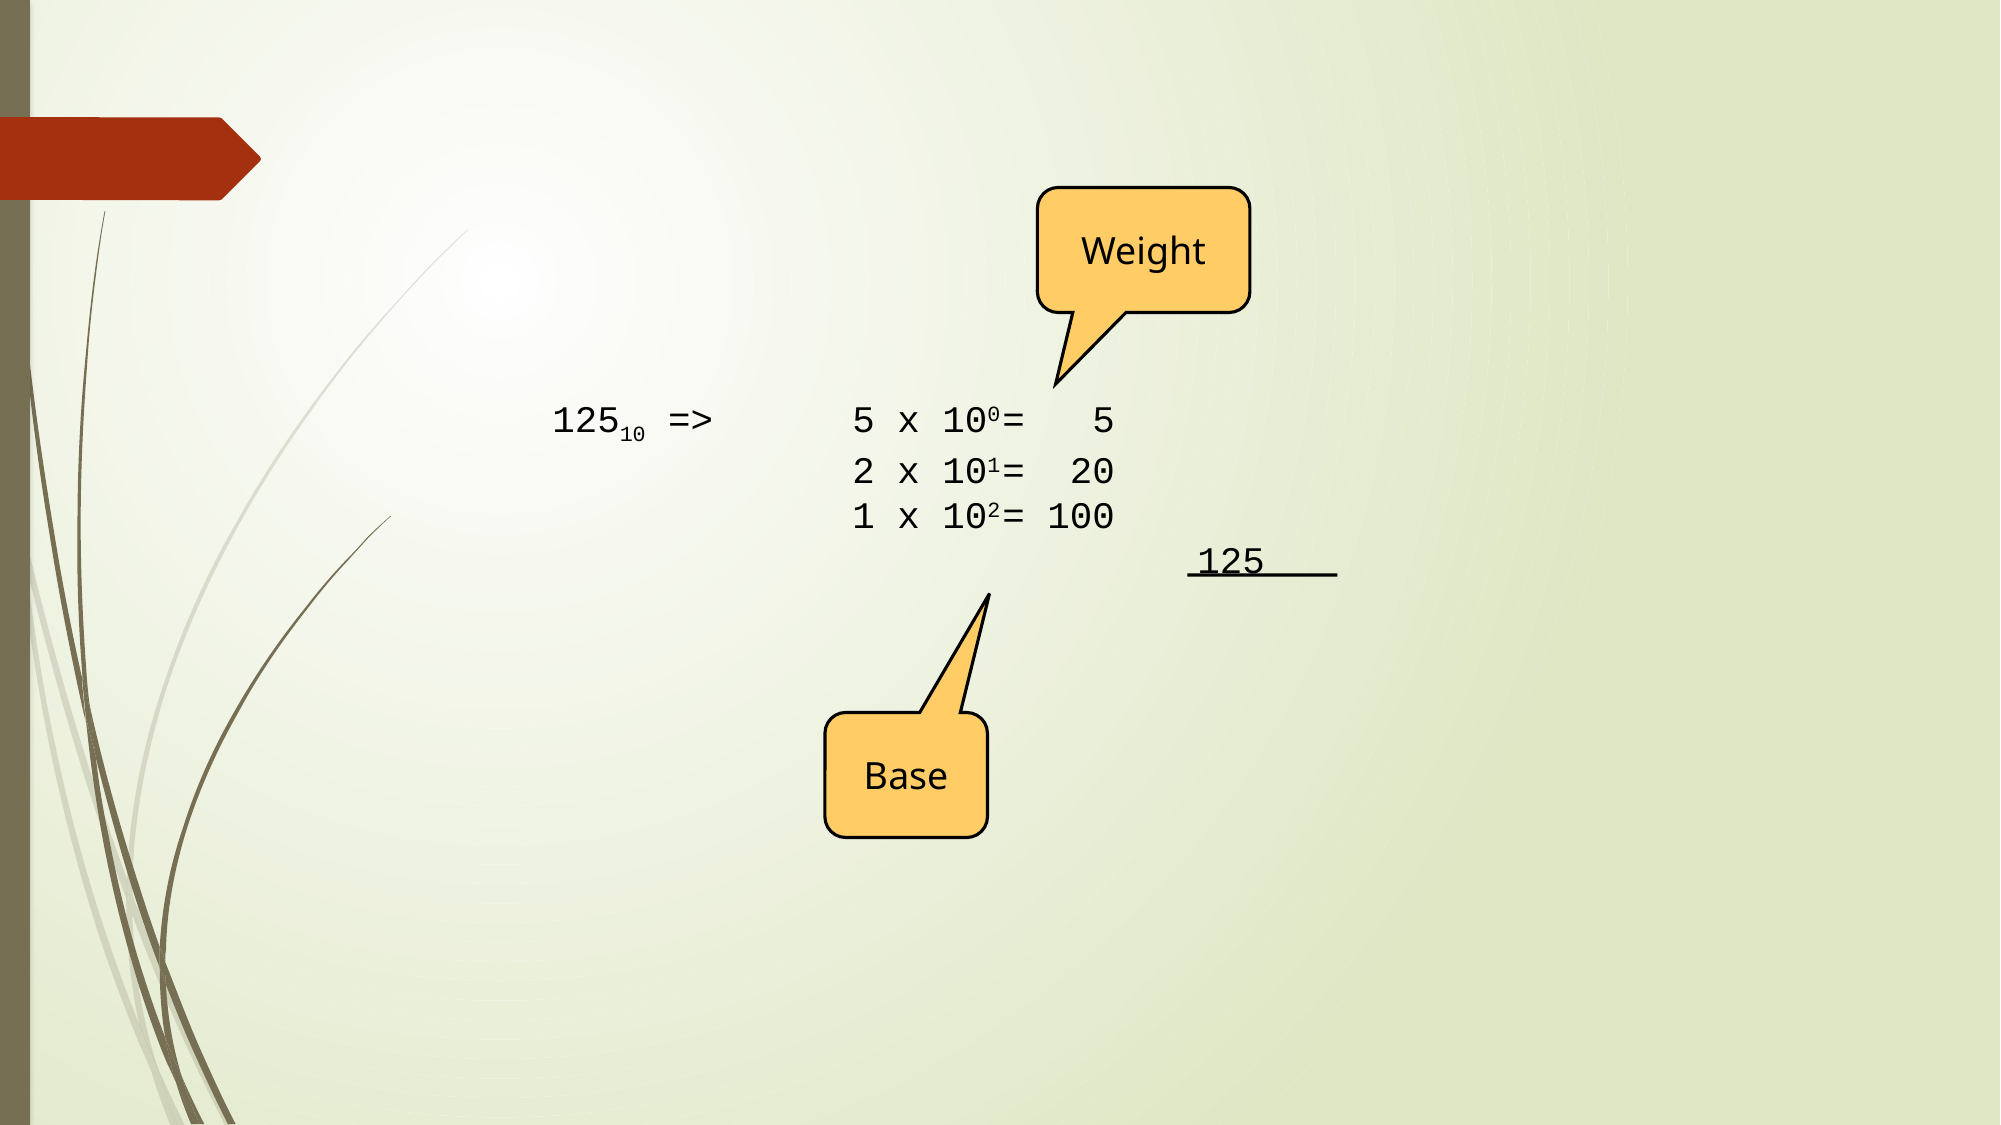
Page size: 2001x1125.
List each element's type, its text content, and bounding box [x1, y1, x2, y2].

text_box Weight [1037, 187, 1250, 385]
text_box 12510 => 5 x 100 = 5 2 x 101 = 20 1 x 102 = 100 125 [537, 387, 1525, 589]
text_box Base [824, 593, 990, 838]
